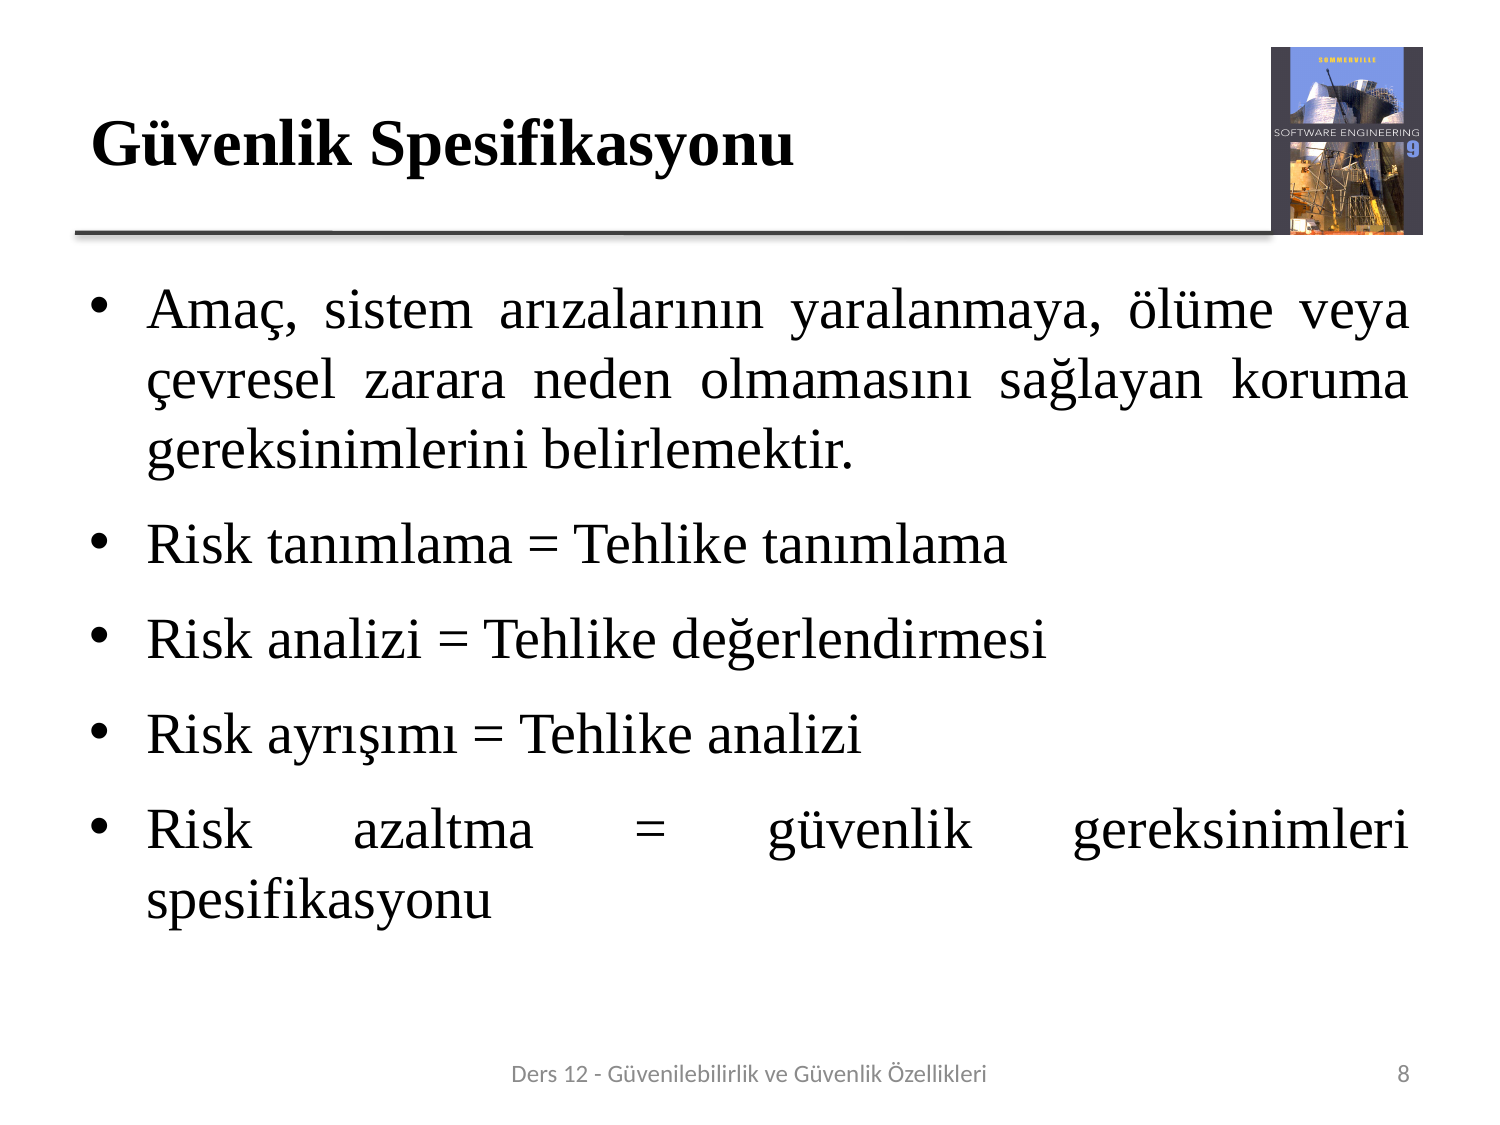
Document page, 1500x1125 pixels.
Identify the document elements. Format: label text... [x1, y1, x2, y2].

title Güvenlik Spesifikasyonu [74, 44, 1272, 233]
slide_number 8 [1075, 1042, 1425, 1103]
footer Ders 12 - Güvenilebilirlik ve Güvenlik Özellikleri [425, 1042, 1075, 1103]
list Amaç, sistem arızalarının yaralanmaya, ölüme veya çevresel zarara neden olmamasını sağlayan koruma gereksinimlerini belirlemektir. Risk tanımlama = Tehlike tanımlama Risk analizi = Tehlike değerlendirmesi Risk ayrışımı = Tehlike analizi Risk azaltma = güvenlik gereksinimleri spesifikasyonu [75, 262, 1425, 1005]
picture [1272, 47, 1423, 235]
